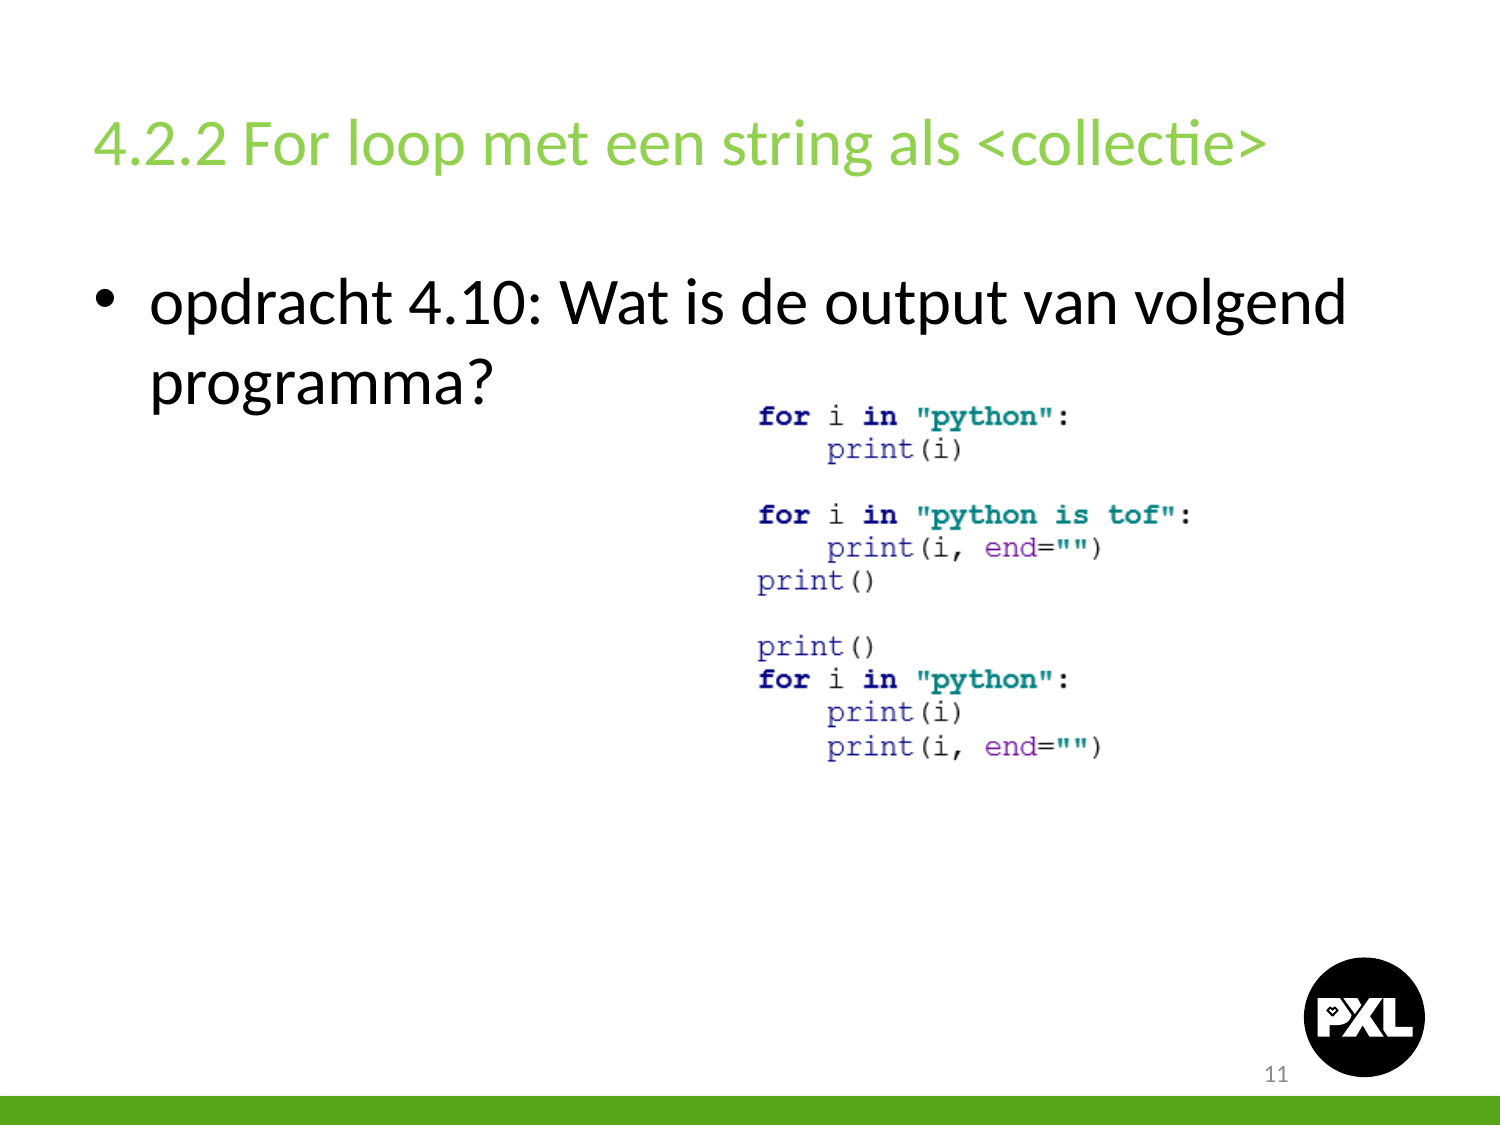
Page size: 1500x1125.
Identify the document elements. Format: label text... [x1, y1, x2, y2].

text_box 4.2.2 For loop met een string als <collectie> [78, 91, 1425, 249]
picture [749, 394, 1216, 788]
list opdracht 4.10: Wat is de output van volgend programma? [78, 249, 1425, 1005]
slide_number 11 [1074, 1042, 1304, 1103]
